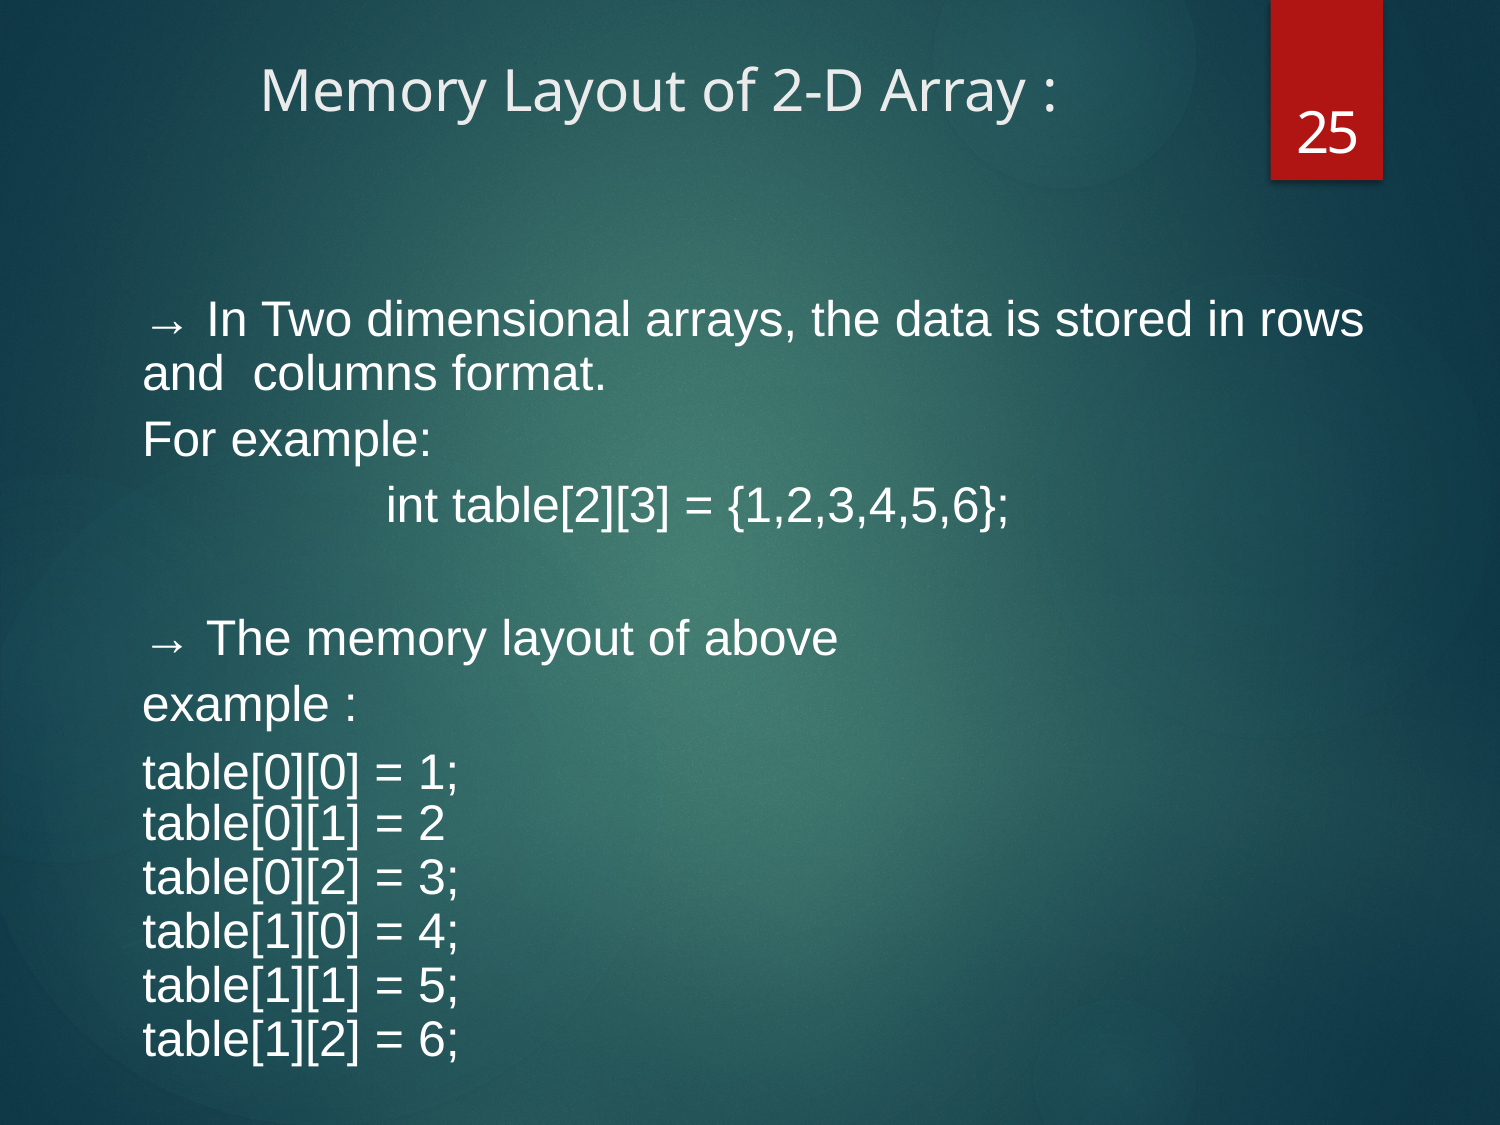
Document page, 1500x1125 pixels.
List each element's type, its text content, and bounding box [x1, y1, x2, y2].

slide_number 25 [1273, 0, 1378, 175]
title Memory Layout of 2-D Array : [62, 50, 1254, 241]
text_box → The memory layout of above example : table[0][0] = 1; table[0][1] = 2 table[0][2] = 3; table[1][0] = 4; table[1][1] = 5; table[1][2] = 6; [139, 597, 1009, 1066]
text_box → In Two dimensional arrays, the data is stored in rows and columns format. For example: int table[2][3] = {1,2,3,4,5,6}; [140, 283, 1409, 533]
